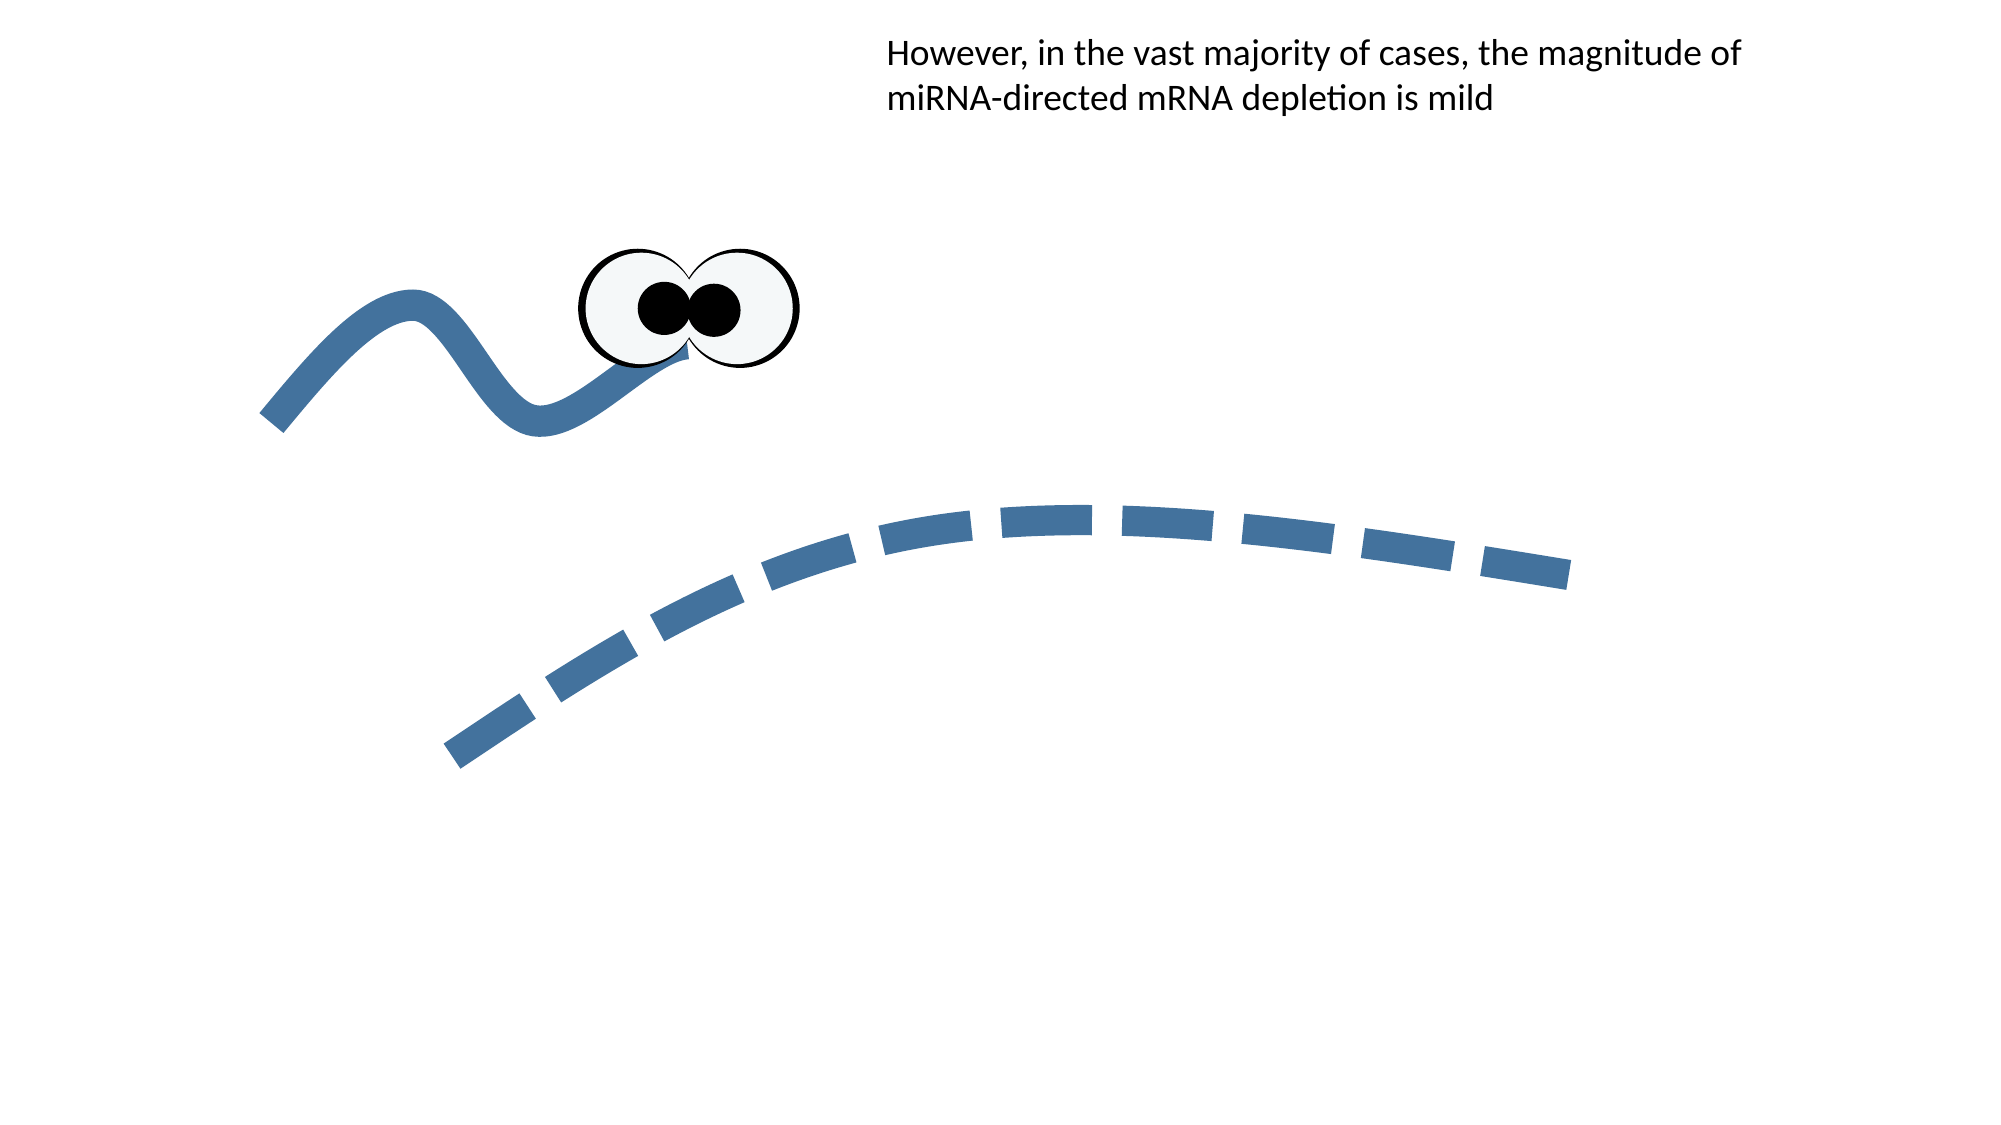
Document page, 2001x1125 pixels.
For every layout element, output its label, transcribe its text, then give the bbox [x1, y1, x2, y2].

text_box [578, 248, 800, 368]
text_box [270, 304, 639, 424]
text_box However, in the vast majority of cases, the magnitude of miRNA-directed mRNA depletion is mild [871, 20, 1872, 170]
text_box [451, 519, 1569, 758]
